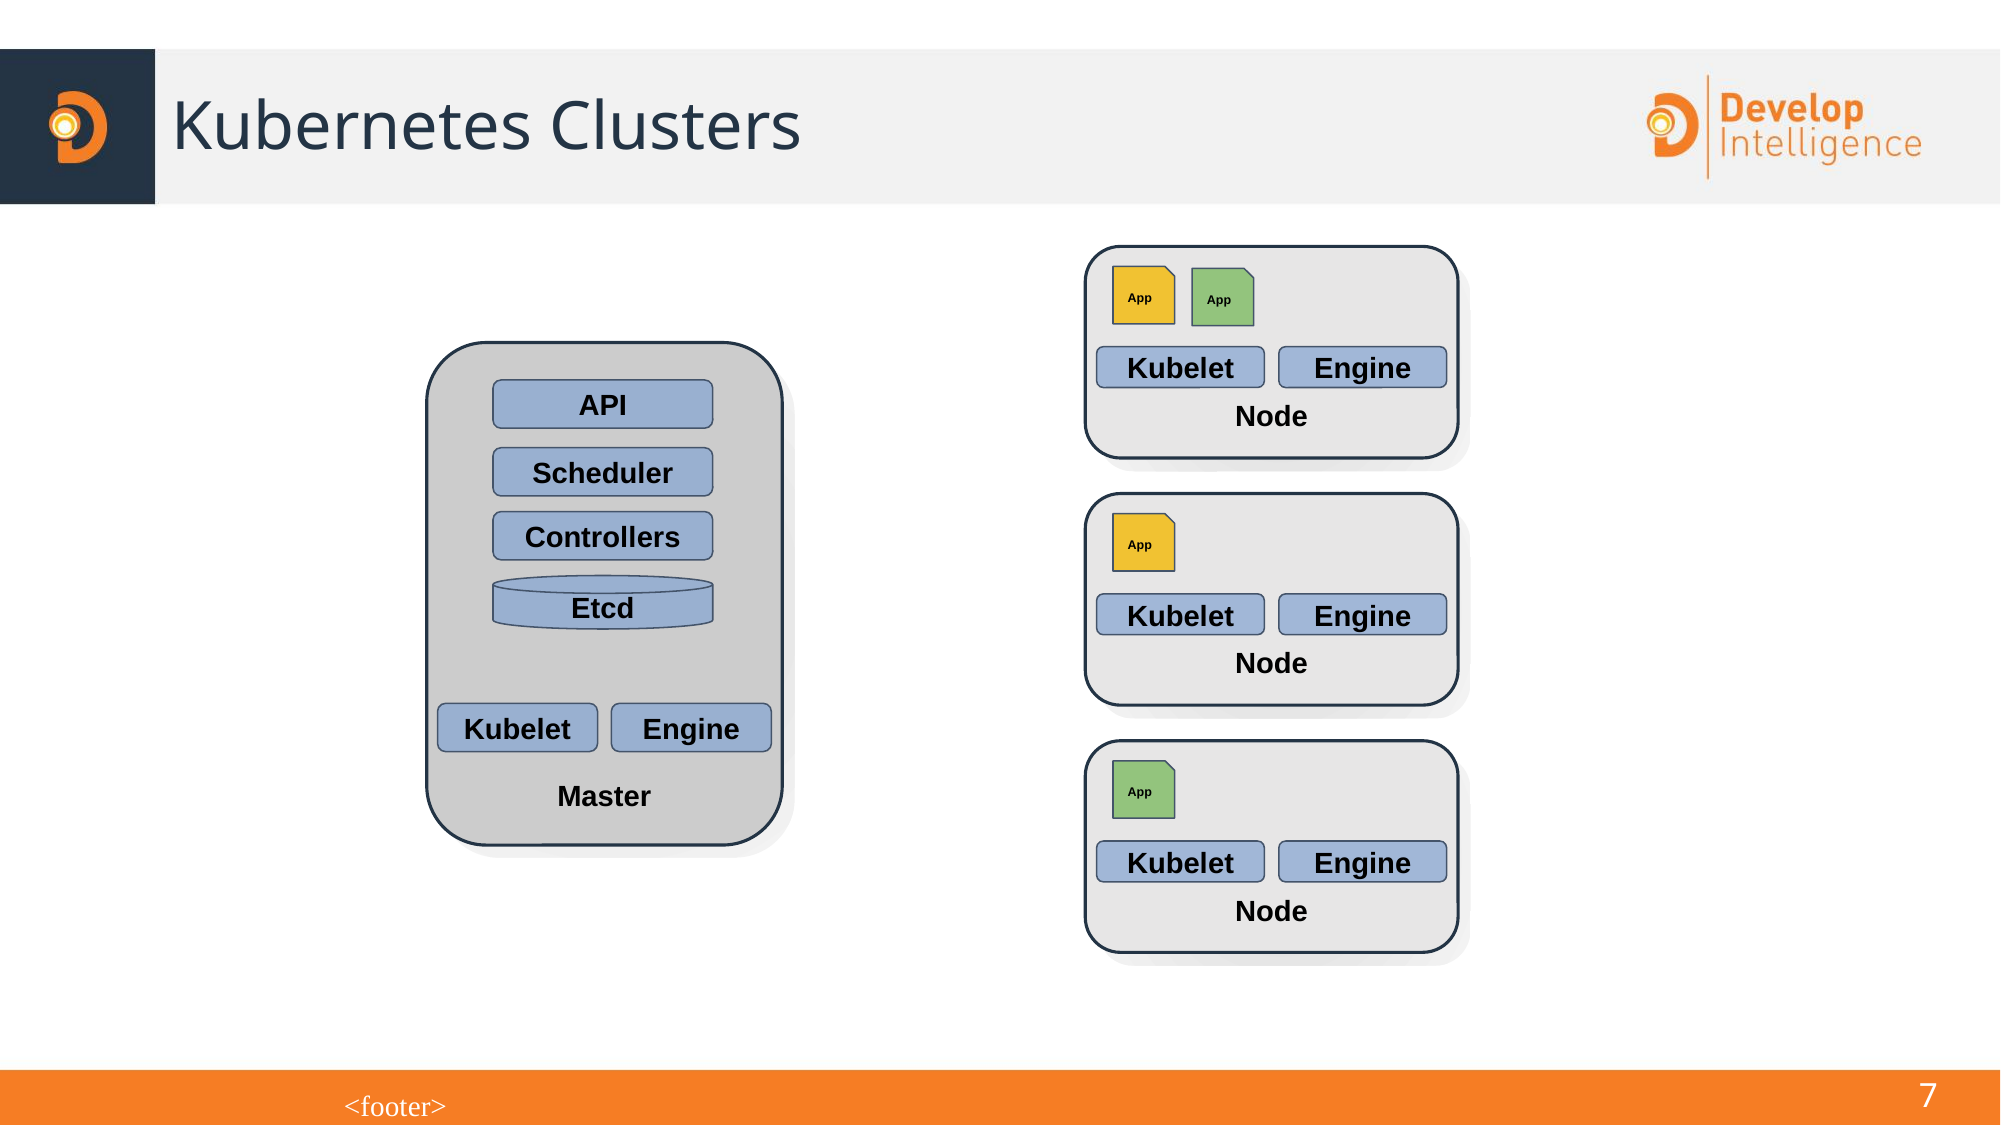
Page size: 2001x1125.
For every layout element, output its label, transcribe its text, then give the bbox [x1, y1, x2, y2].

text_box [1084, 246, 1471, 472]
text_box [426, 342, 795, 858]
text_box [1084, 740, 1471, 966]
picture [0, 0, 2001, 1125]
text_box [1084, 493, 1471, 719]
slide_number <number> [1860, 1072, 1997, 1122]
title Kubernetes Clusters [156, 53, 1999, 202]
